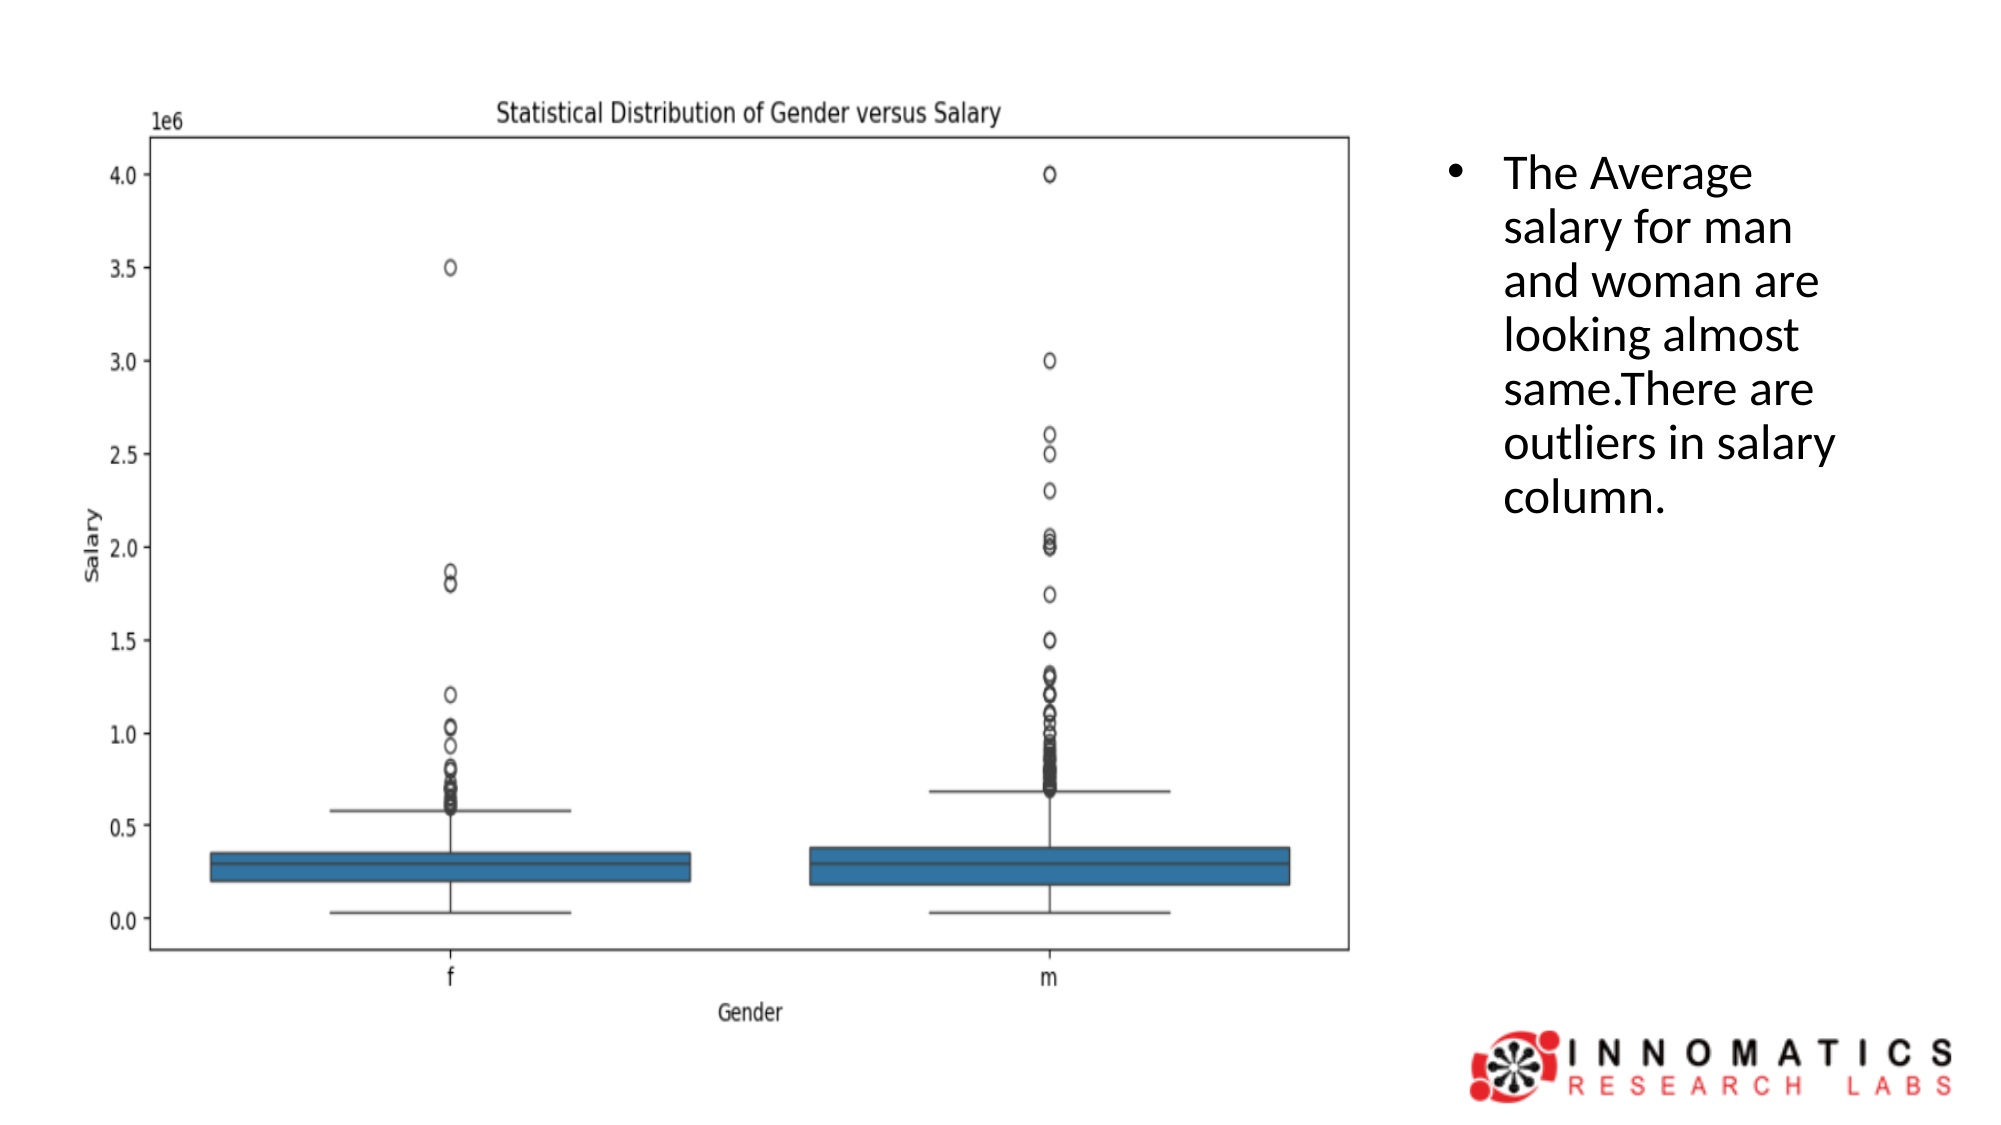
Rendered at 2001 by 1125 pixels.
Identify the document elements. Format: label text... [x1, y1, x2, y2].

list The Average salary for man and woman are looking almost same.There are outliers in salary column. [1444, 139, 1863, 1014]
picture [55, 91, 1439, 1034]
picture [1445, 1014, 1975, 1125]
